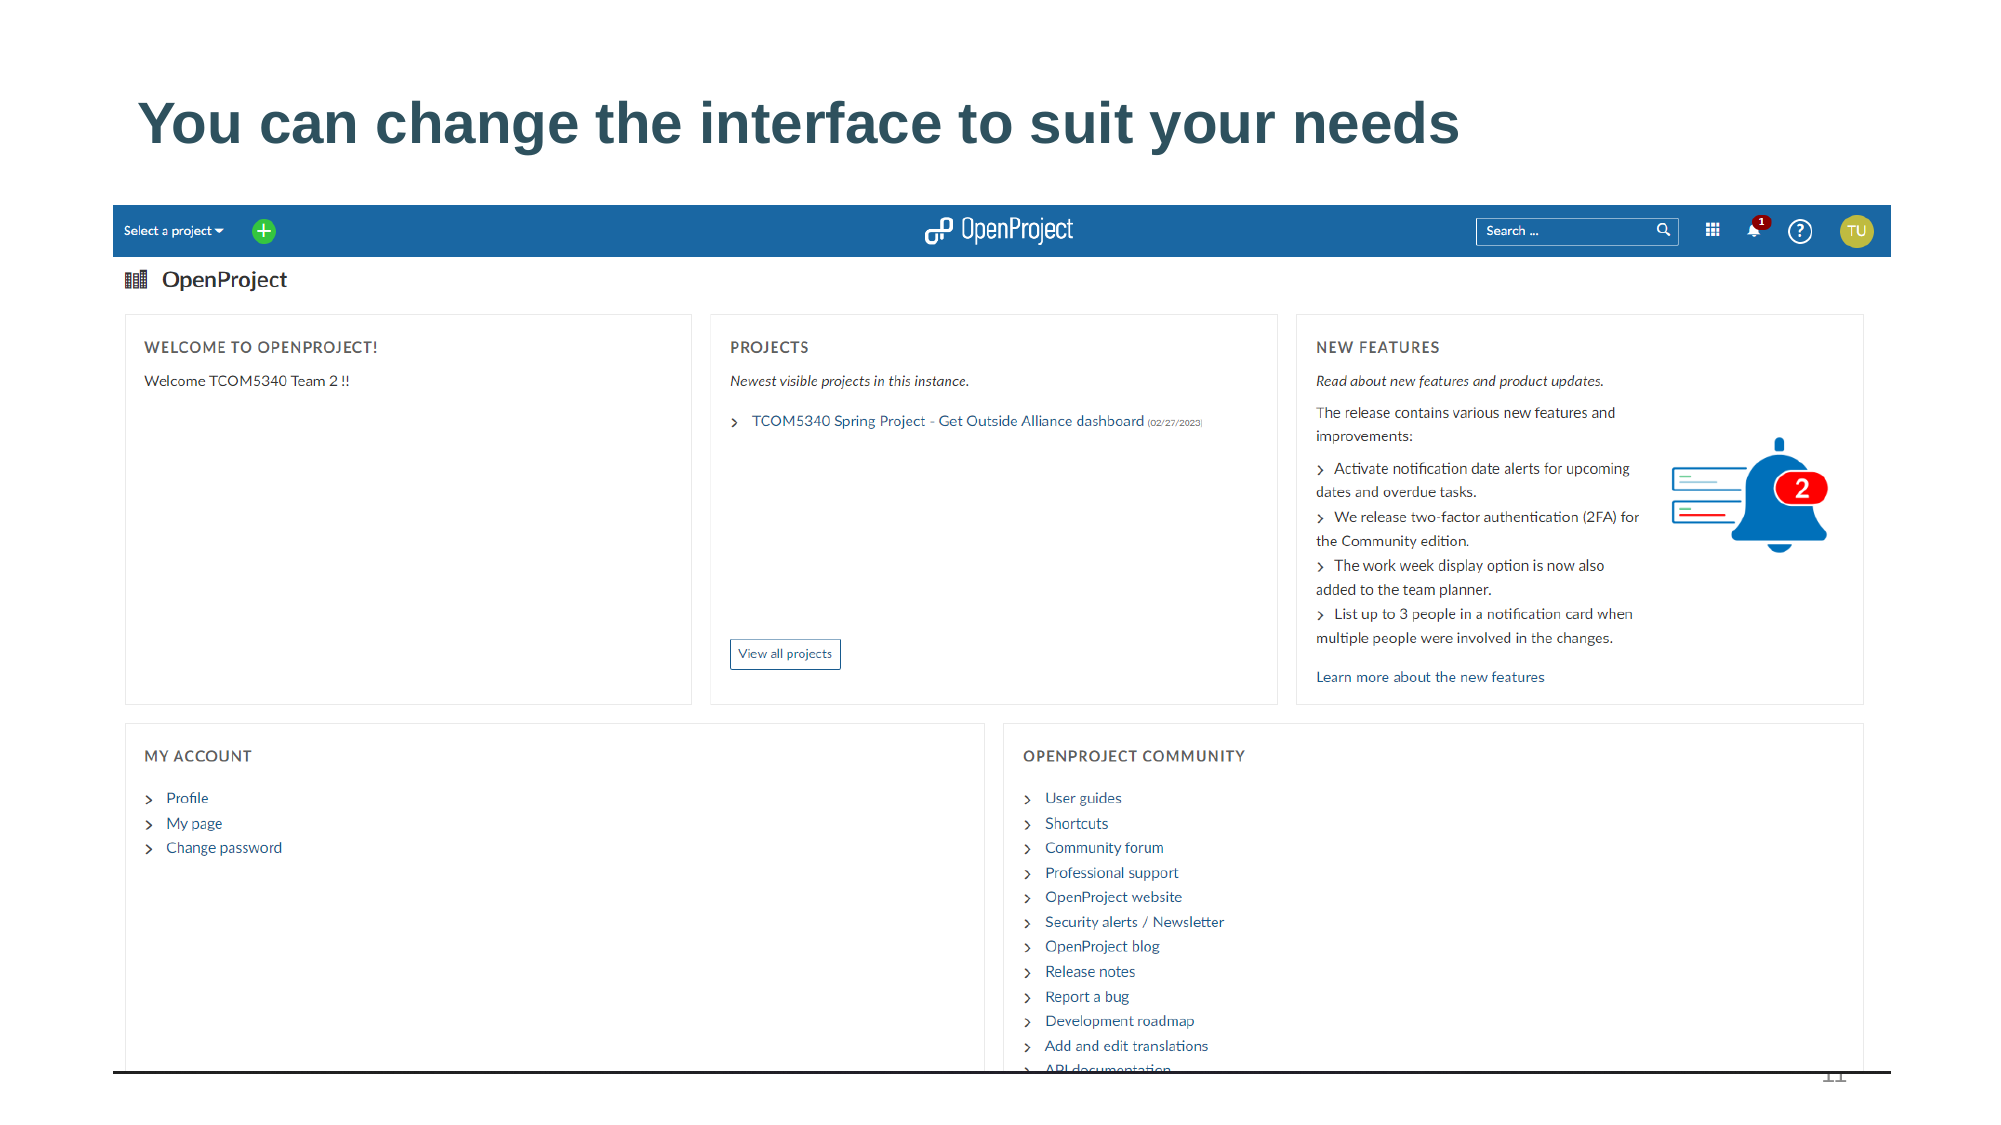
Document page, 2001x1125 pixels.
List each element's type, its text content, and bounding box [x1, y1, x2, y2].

slide_number 11 [1412, 1074, 1863, 1103]
title You can change the interface to suit your needs [137, 93, 1867, 205]
picture [112, 205, 1891, 1074]
